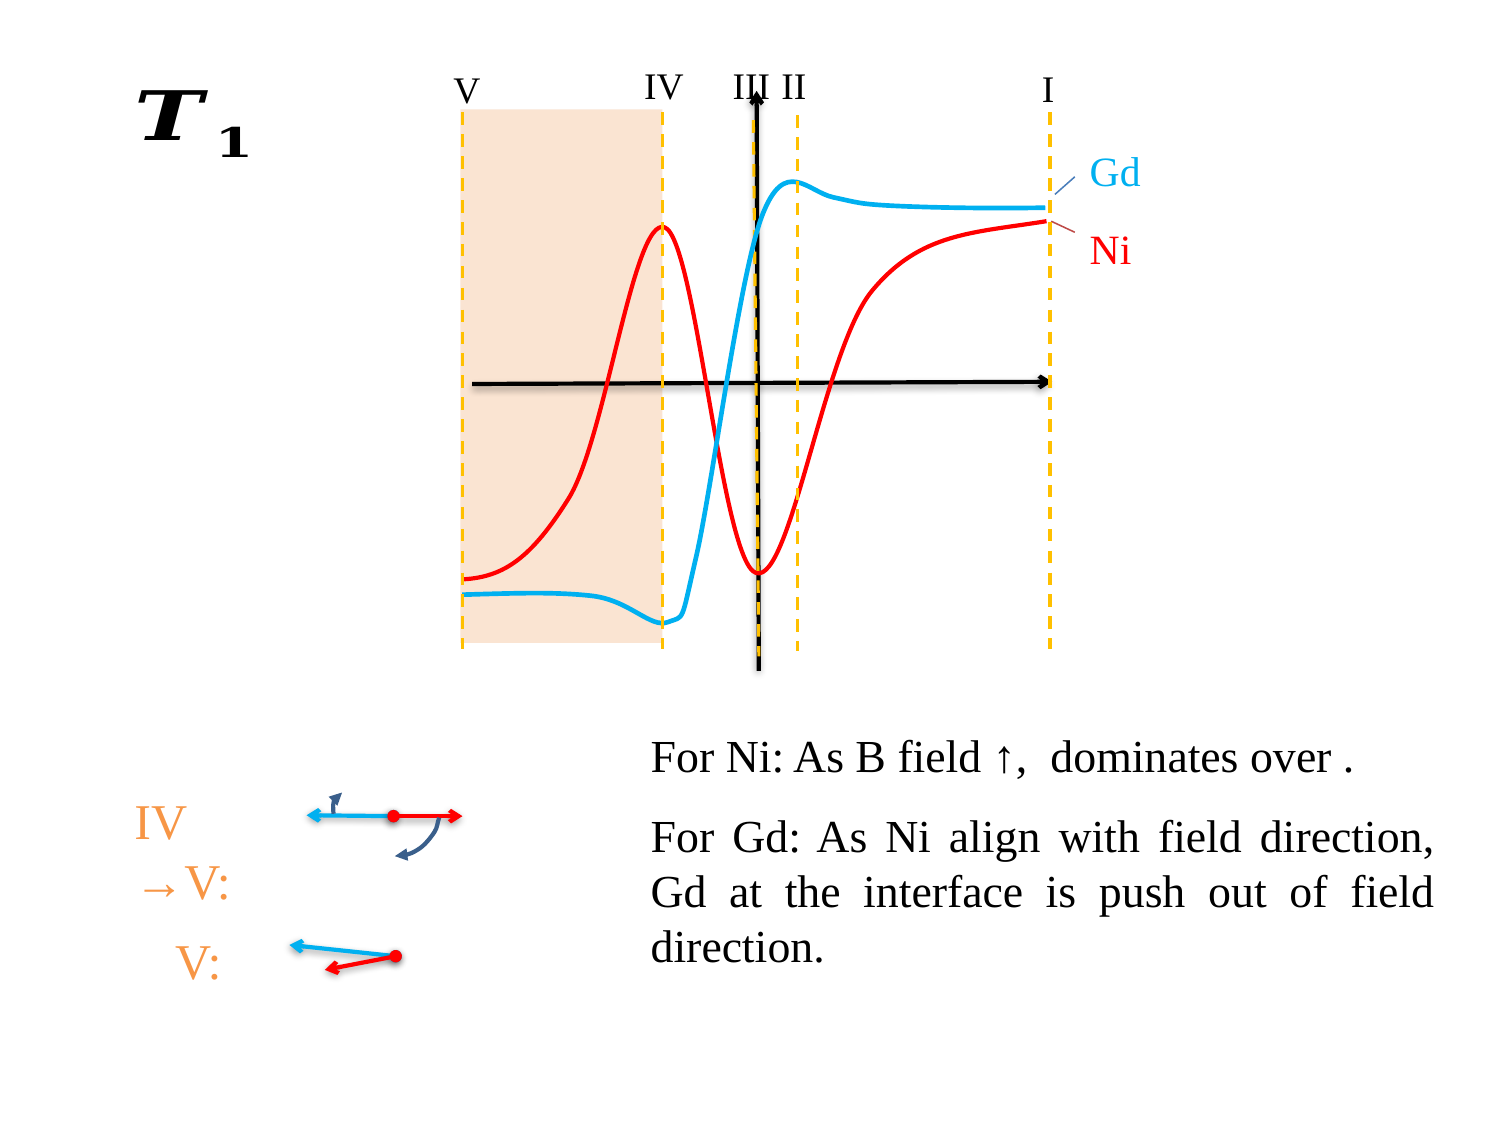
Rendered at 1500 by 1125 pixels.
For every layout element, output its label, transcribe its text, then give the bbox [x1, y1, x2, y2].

text_box IV →V: [119, 782, 307, 918]
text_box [306, 793, 463, 853]
text_box V: [160, 921, 263, 997]
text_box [438, 54, 1176, 657]
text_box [289, 944, 396, 971]
